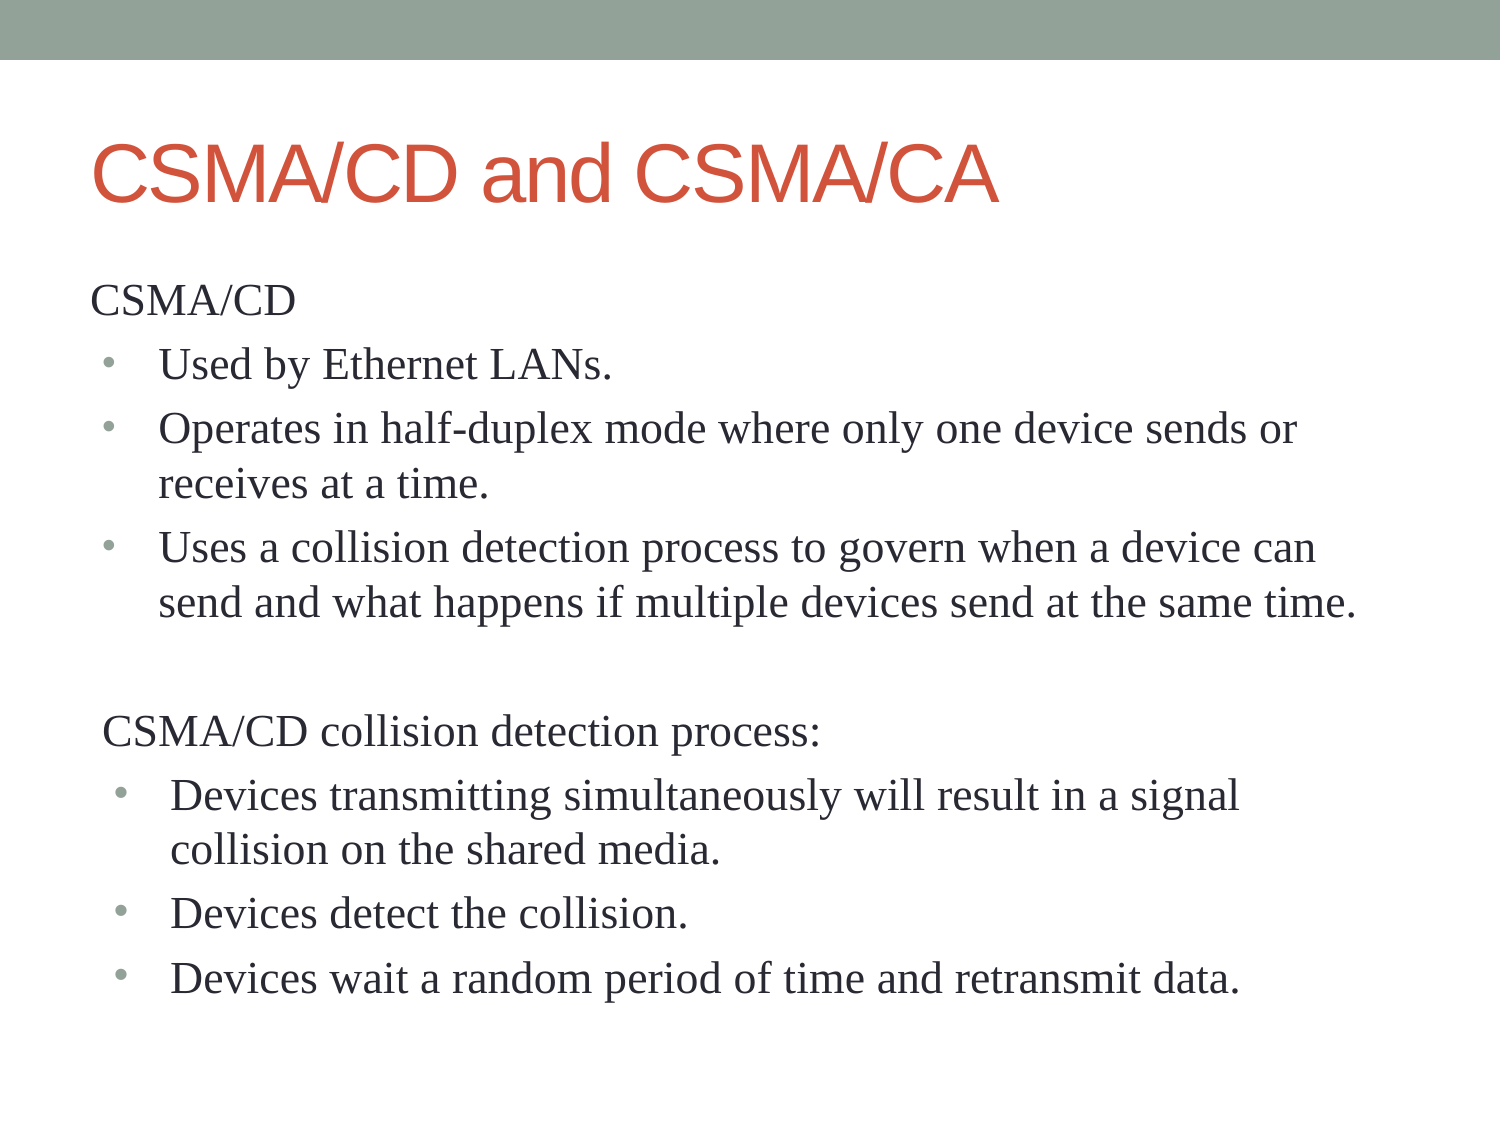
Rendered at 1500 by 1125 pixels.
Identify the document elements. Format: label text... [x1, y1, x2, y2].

list CSMA/CD Used by Ethernet LANs. Operates in half-duplex mode where only one device sends or receives at a time. Uses a collision detection process to govern when a device can send and what happens if multiple devices send at the same time. CSMA/CD collision detection process: Devices transmitting simultaneously will result in a signal collision on the shared media. Devices detect the collision. Devices wait a random period of time and retransmit data. [75, 262, 1425, 1063]
title CSMA/CD and CSMA/CA [75, 87, 1425, 250]
